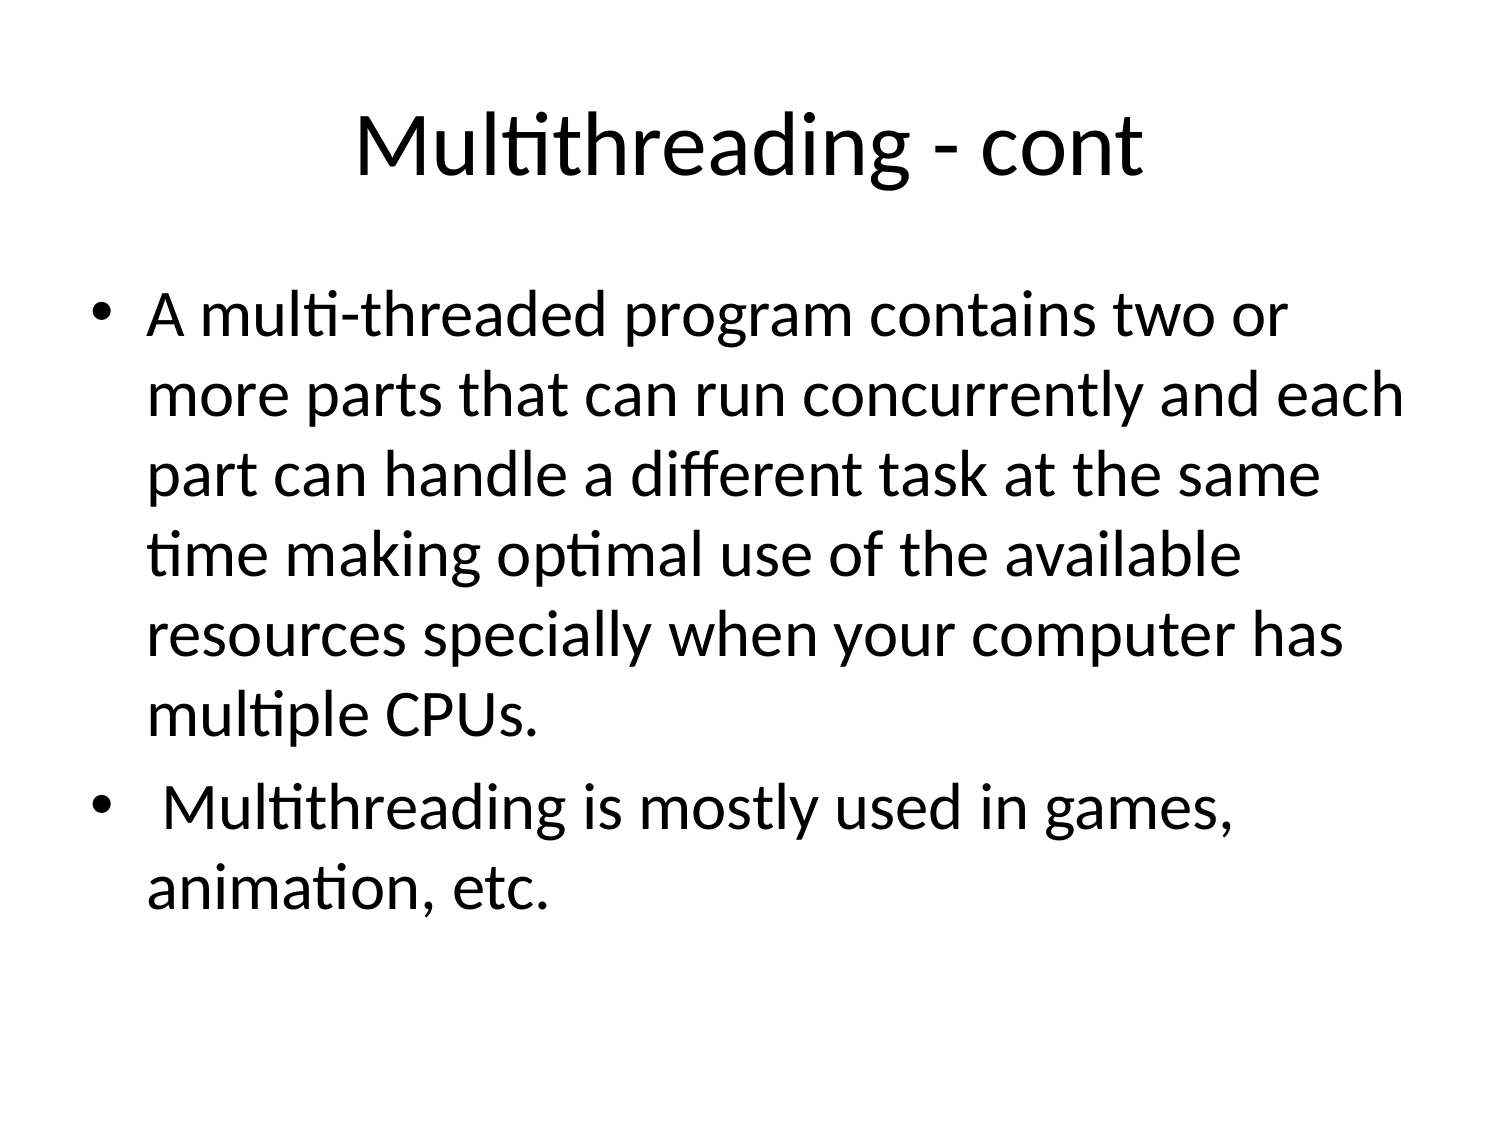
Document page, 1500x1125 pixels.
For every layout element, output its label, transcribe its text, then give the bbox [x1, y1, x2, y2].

title Multithreading - cont [75, 45, 1425, 233]
list A multi-threaded program contains two or more parts that can run concurrently and each part can handle a different task at the same time making optimal use of the available resources specially when your computer has multiple CPUs. Multithreading is mostly used in games, animation, etc. [75, 262, 1425, 1005]
